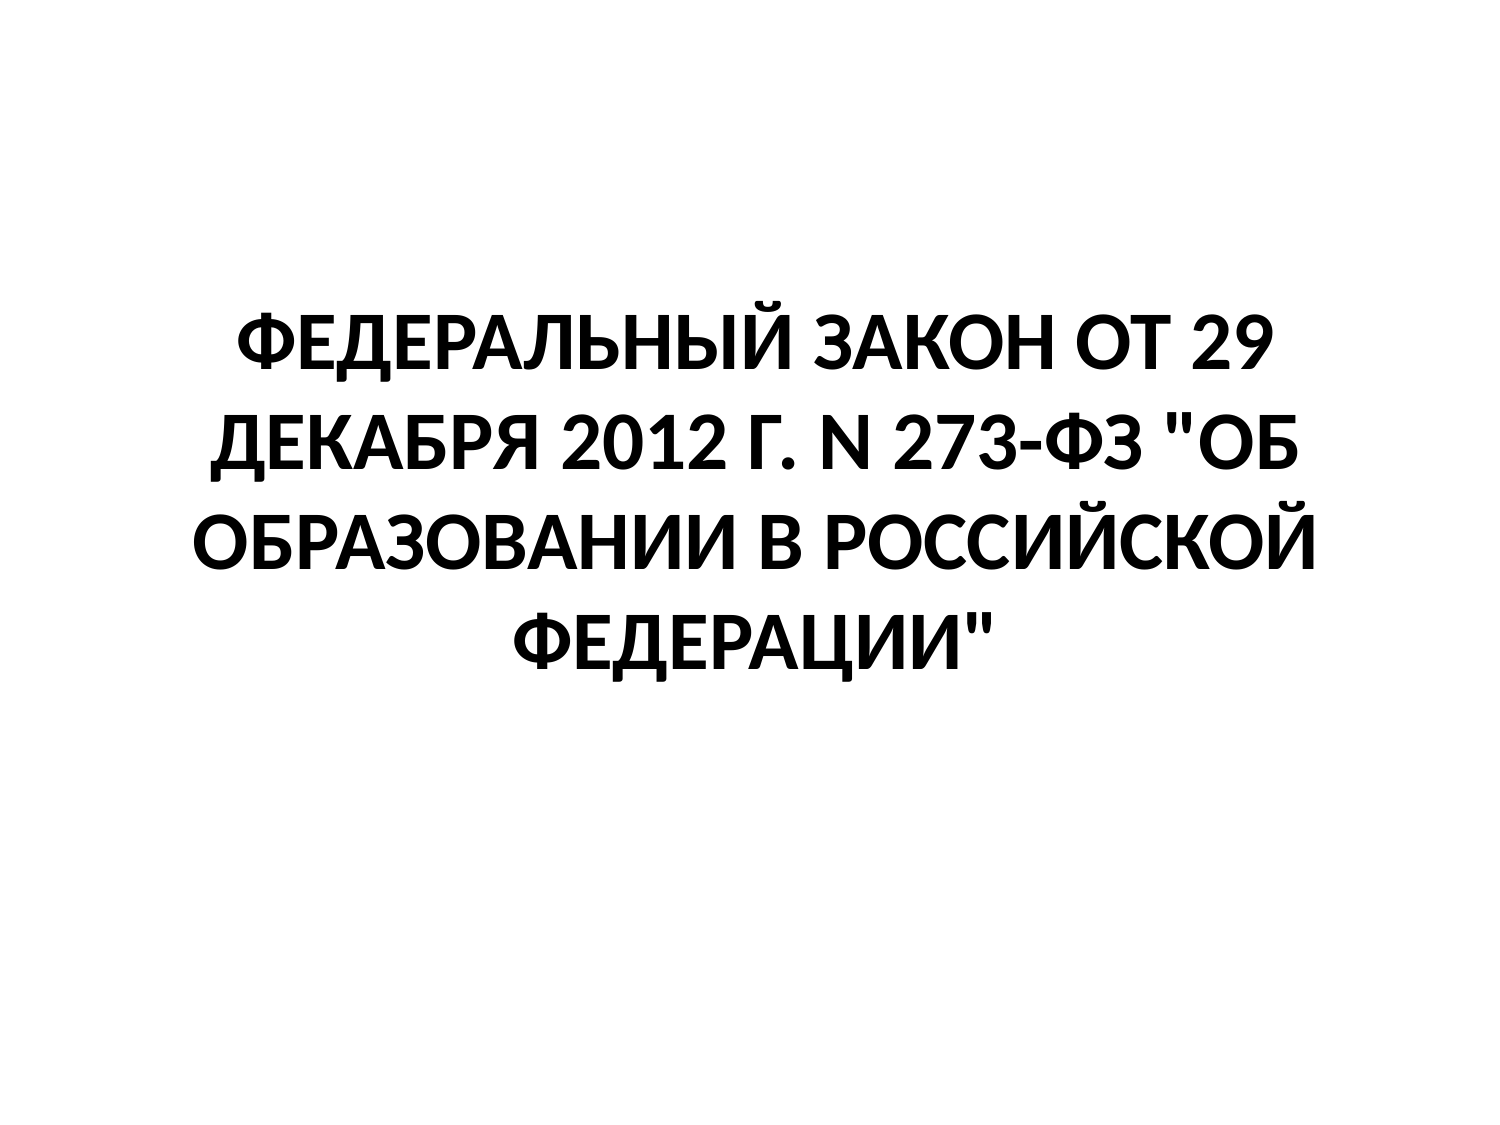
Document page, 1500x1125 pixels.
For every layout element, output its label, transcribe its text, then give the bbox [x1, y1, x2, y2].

title Федеральный закон от 29 декабря 2012 г. N 273-ФЗ "Об образовании в Российской Федерации" [76, 278, 1436, 776]
